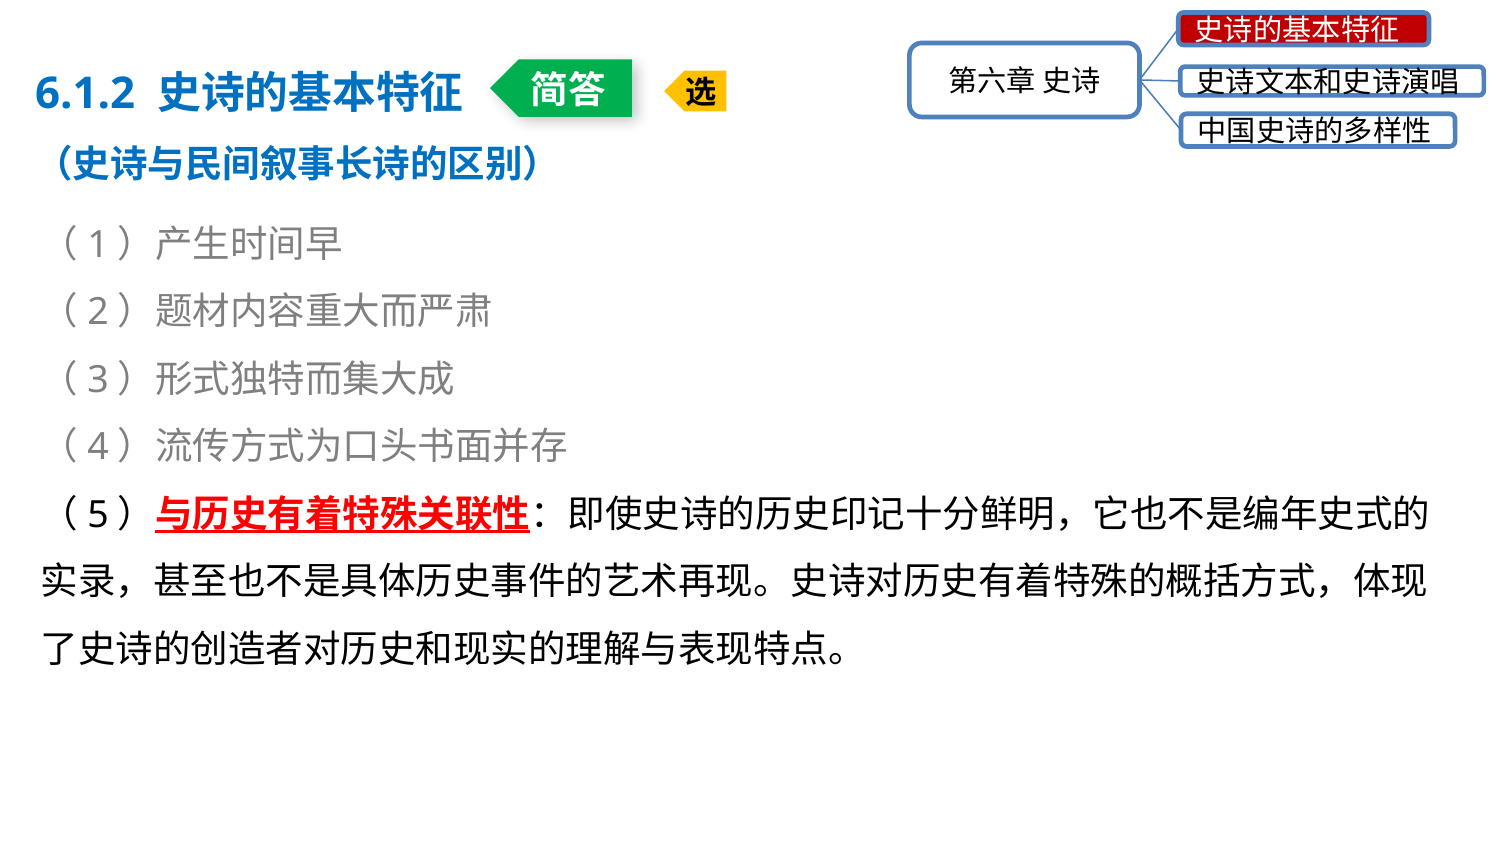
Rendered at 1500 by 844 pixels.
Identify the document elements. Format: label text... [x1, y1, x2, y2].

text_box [909, 12, 1485, 147]
text_box 6.1.2 史诗的基本特征 （史诗与民间叙事长诗的区别） [23, 33, 1305, 270]
text_box （1）产生时间早 （2）题材内容重大而严肃 （3）形式独特而集大成 （4）流传方式为口头书面并存 （5）与历史有着特殊关联性：即使史诗的历史印记十分鲜明，它也不是编年史式的实录，甚至也不是具体历史事件的艺术再现。史诗对历史有着特殊的概括方式，体现了史诗的创造者对历史和现实的理解与表现特点。 [29, 191, 1474, 743]
text_box 简答 [487, 57, 634, 119]
text_box 选 [662, 68, 729, 114]
